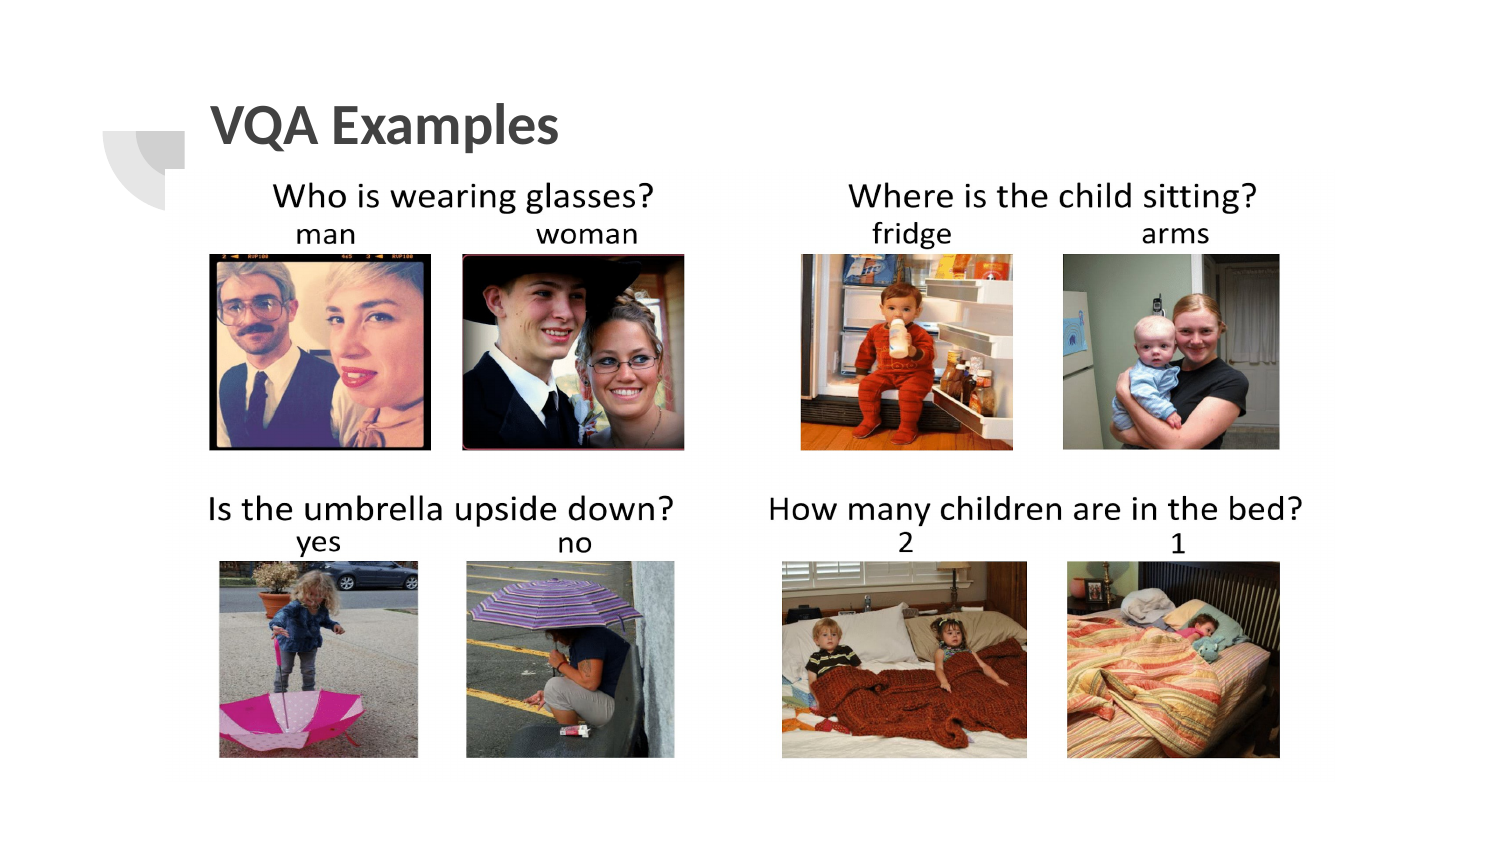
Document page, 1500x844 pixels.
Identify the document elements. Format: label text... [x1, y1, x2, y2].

title VQA Examples [194, 70, 1349, 235]
picture [164, 169, 1336, 783]
